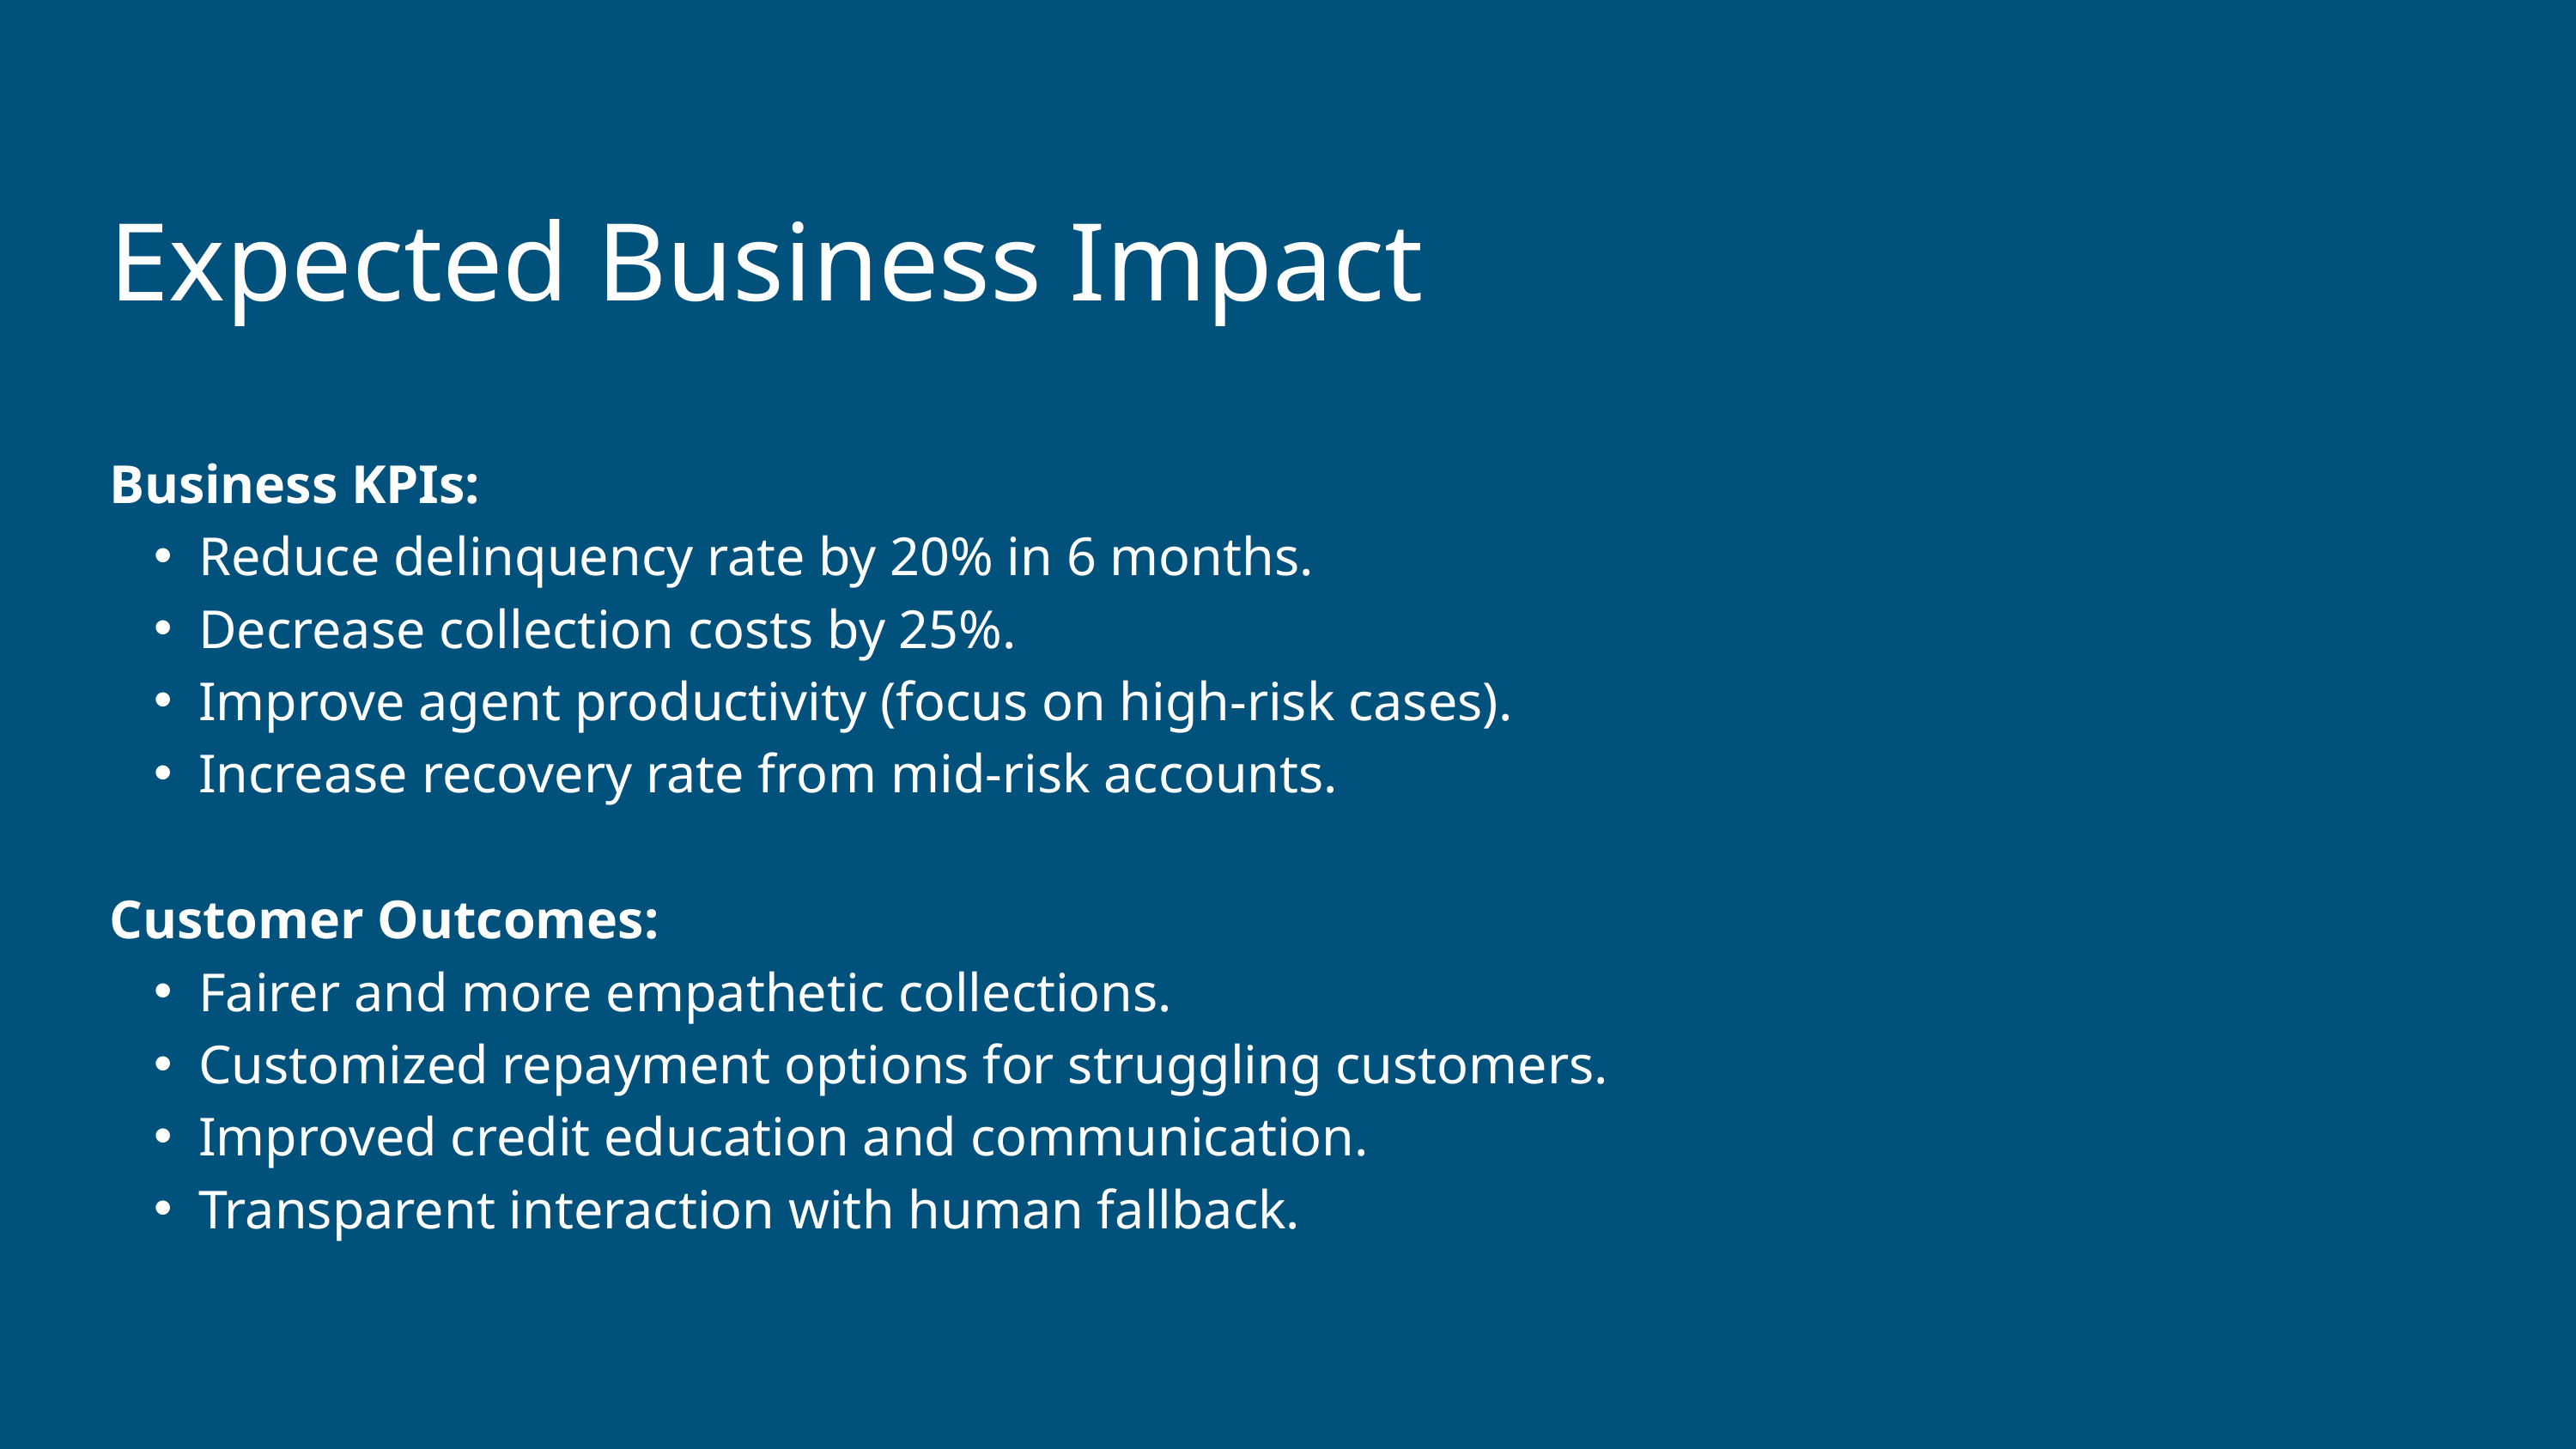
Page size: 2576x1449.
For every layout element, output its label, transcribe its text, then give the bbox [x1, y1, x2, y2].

text_box Business KPIs: Reduce delinquency rate by 20% in 6 months. Decrease collection costs by 25%. Improve agent productivity (focus on high-risk cases). Increase recovery rate from mid-risk accounts. [109, 441, 2248, 876]
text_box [108, 128, 2467, 323]
text_box Customer Outcomes: Fairer and more empathetic collections. Customized repayment options for struggling customers. Improved credit education and communication. Transparent interaction with human fallback. [109, 876, 2248, 1312]
